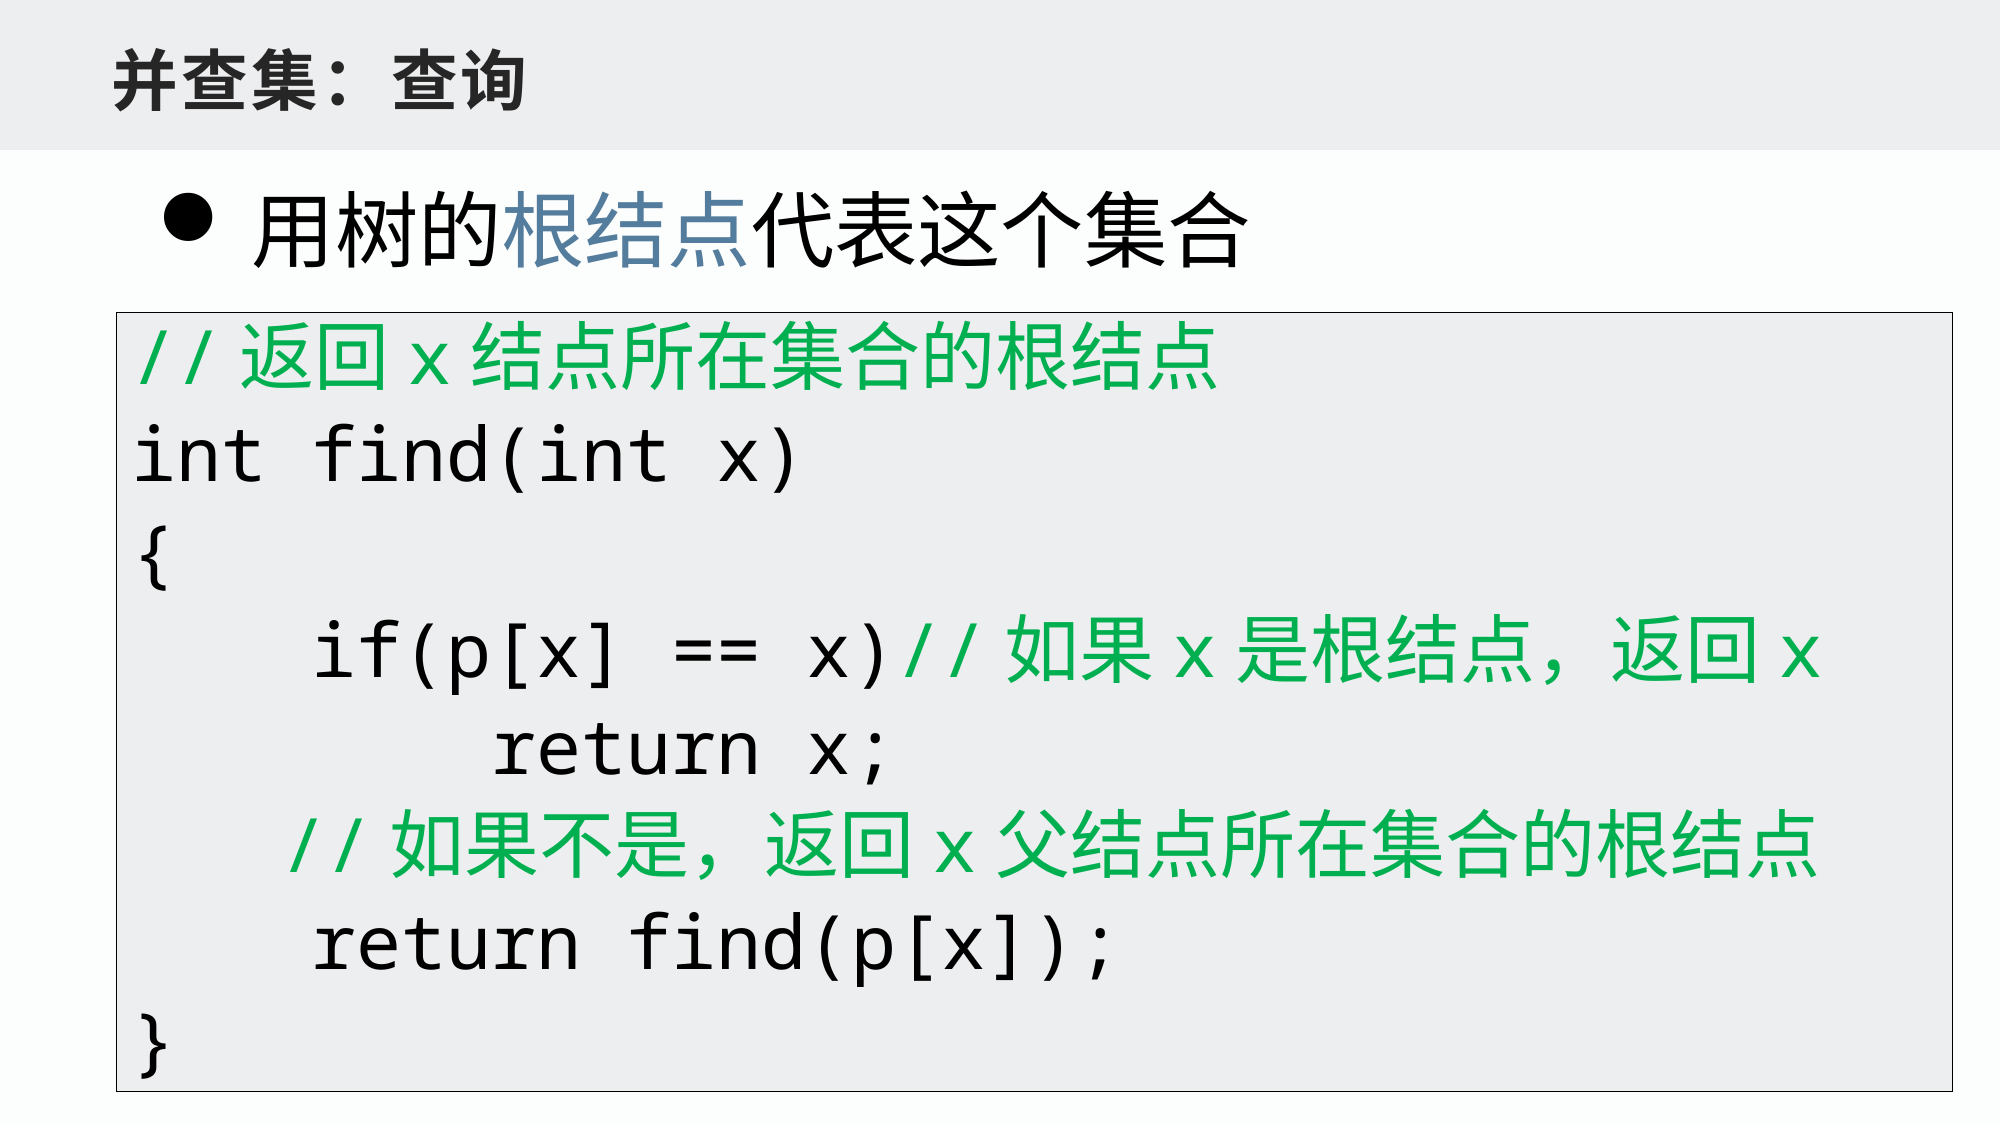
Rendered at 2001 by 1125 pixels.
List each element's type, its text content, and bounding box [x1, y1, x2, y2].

text_box 用树的根结点代表这个集合 [143, 150, 1266, 286]
text_box 并查集：查询 [99, 25, 1901, 125]
text_box //返回x结点所在集合的根结点 int find(int x) { if(p[x] == x)//如果x是根结点，返回x return x; //如果不是，返回x父结点所在集合的根结点 return find(p[x]); } [116, 312, 1953, 1092]
